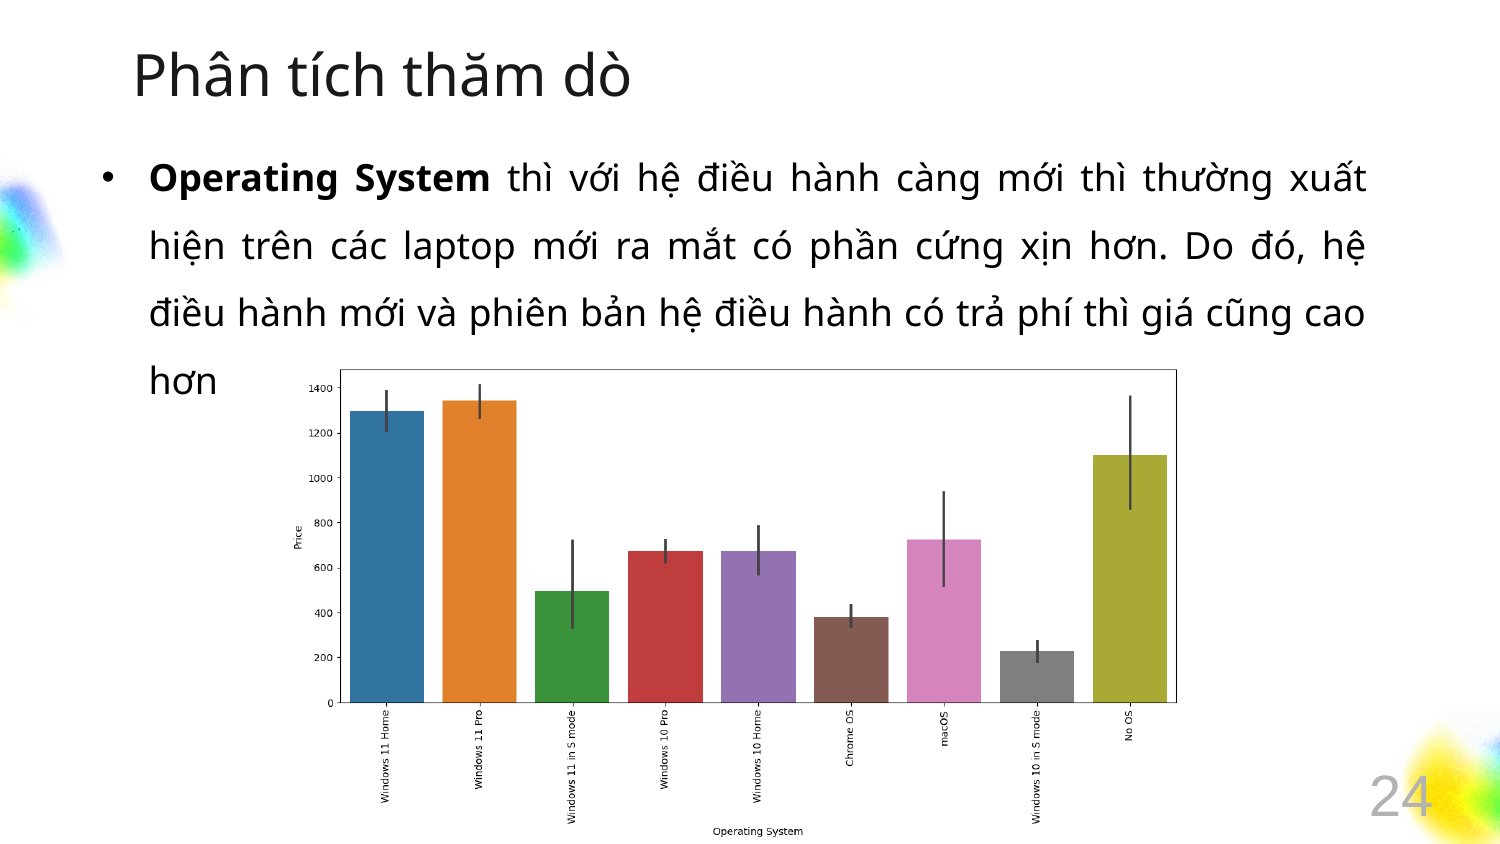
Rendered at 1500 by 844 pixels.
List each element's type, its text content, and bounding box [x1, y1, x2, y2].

title Phân tích thăm dò [117, 22, 1383, 98]
picture [0, 121, 86, 358]
slide_number 24 [1188, 770, 1449, 816]
picture [1356, 641, 1500, 844]
picture [286, 362, 1184, 844]
text_box Operating System thì với hệ điều hành càng mới thì thường xuất hiện trên các laptop mới ra mắt có phần cứng xịn hơn. Do đó, hệ điều hành mới và phiên bản hệ điều hành có trả phí thì giá cũng cao hơn [86, 124, 1383, 410]
